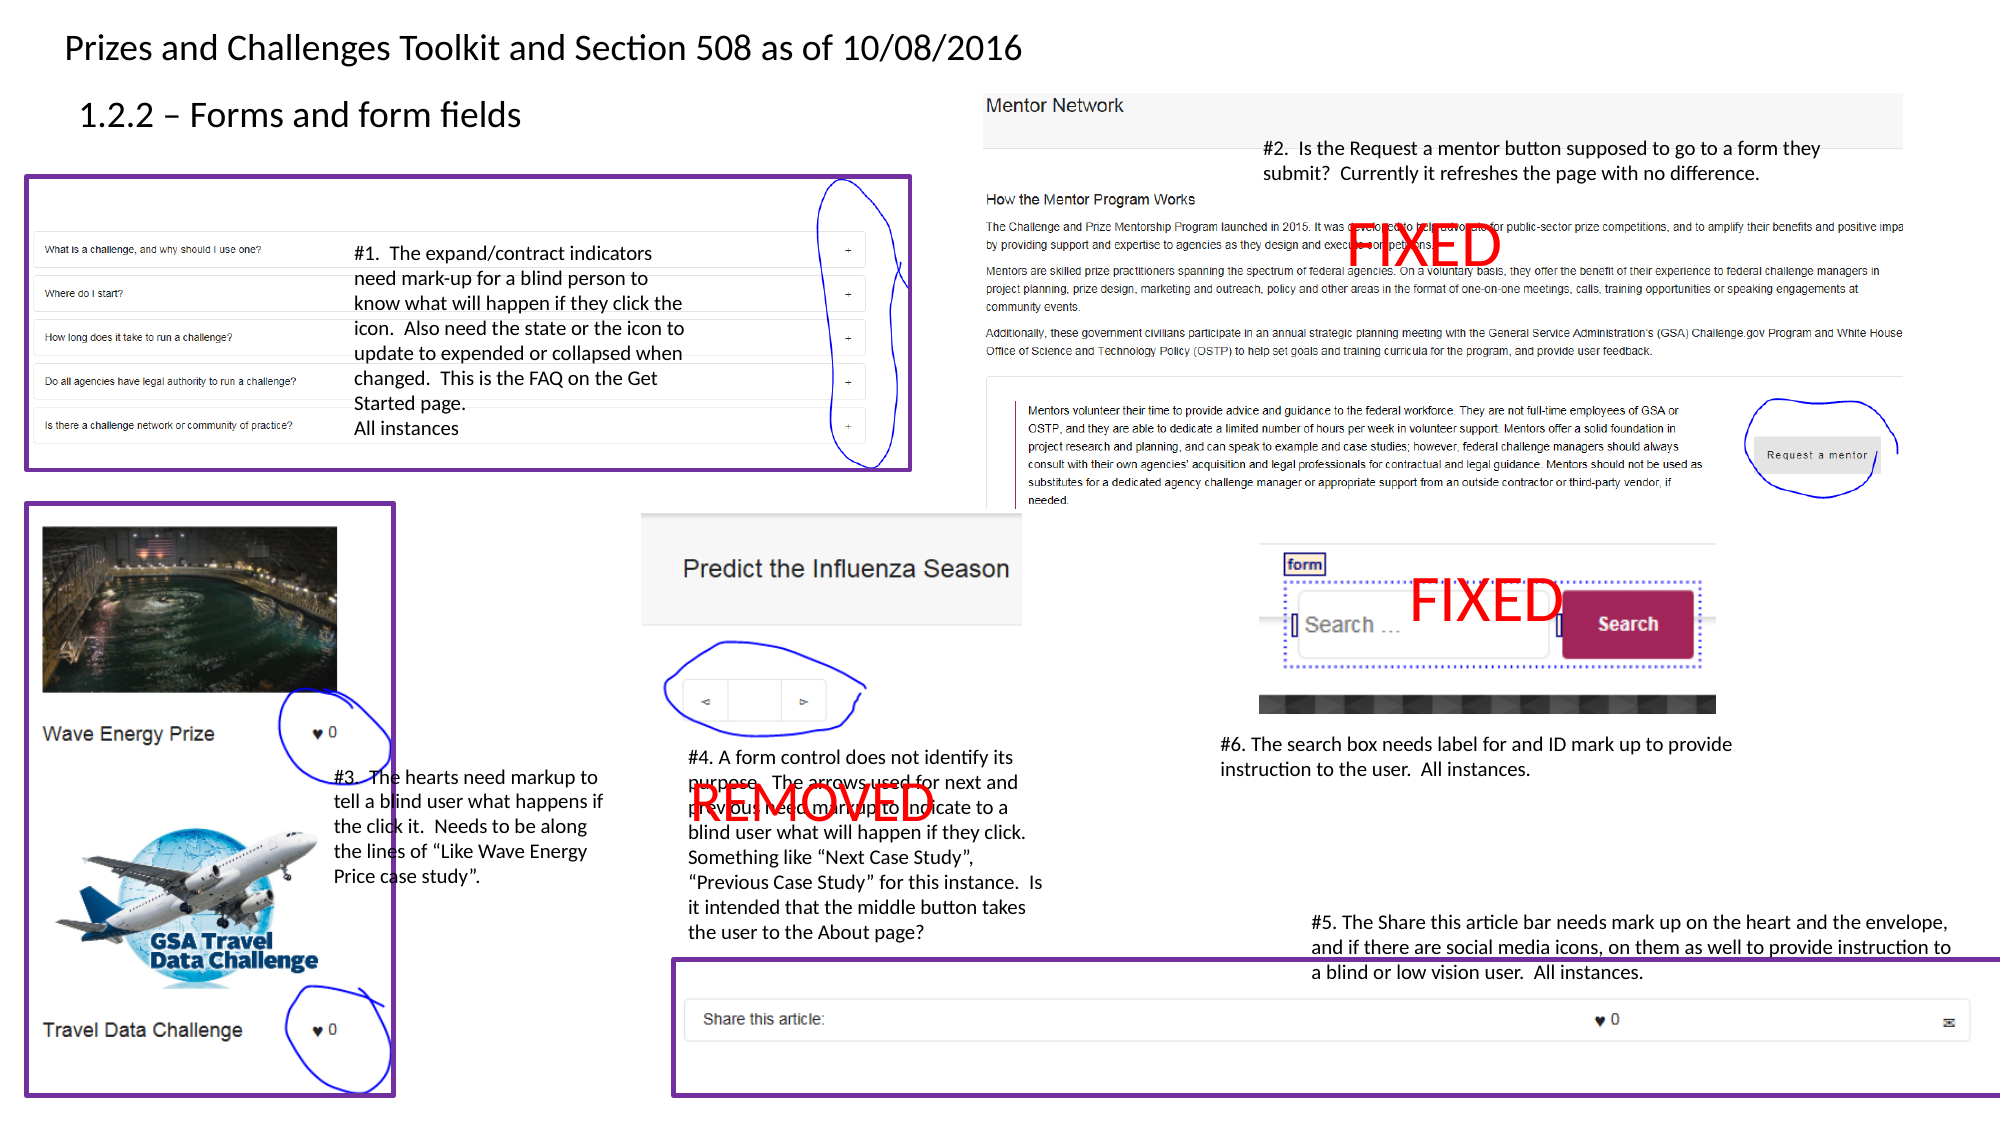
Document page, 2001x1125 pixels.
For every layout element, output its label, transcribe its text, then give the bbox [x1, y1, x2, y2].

text_box #3. The hearts need markup to tell a blind user what happens if the click it. Needs to be along the lines of “Like Wave Energy Price case study”. [397, 755, 627, 898]
text_box #5. The Share this article bar needs mark up on the heart and the envelope, and if there are social media icons, on them as well to provide instruction to a blind or low vision user. All instances. [1296, 900, 1970, 959]
text_box #6. The search box needs label for and ID mark up to provide instruction to the user. All instances. [1205, 722, 1834, 789]
text_box REMOVED [675, 755, 984, 842]
text_box Prizes and Challenges Toolkit and Section 508 as of 10/08/2016 [49, 15, 1970, 77]
picture [28, 178, 908, 468]
text_box #4. A form control does not identify its purpose. The arrows used for next and previous need markup to indicate to a blind user what will happen if they click. Something like “Next Case Study”, “Previous Case Study” for this instance. Is it intended that the middle button takes the user to the About page? [673, 736, 1068, 954]
picture [641, 93, 1904, 742]
picture [675, 961, 2000, 1094]
picture [28, 505, 392, 1094]
text_box 1.2.2 – Forms and form fields [63, 82, 1312, 143]
picture [1259, 534, 1717, 715]
